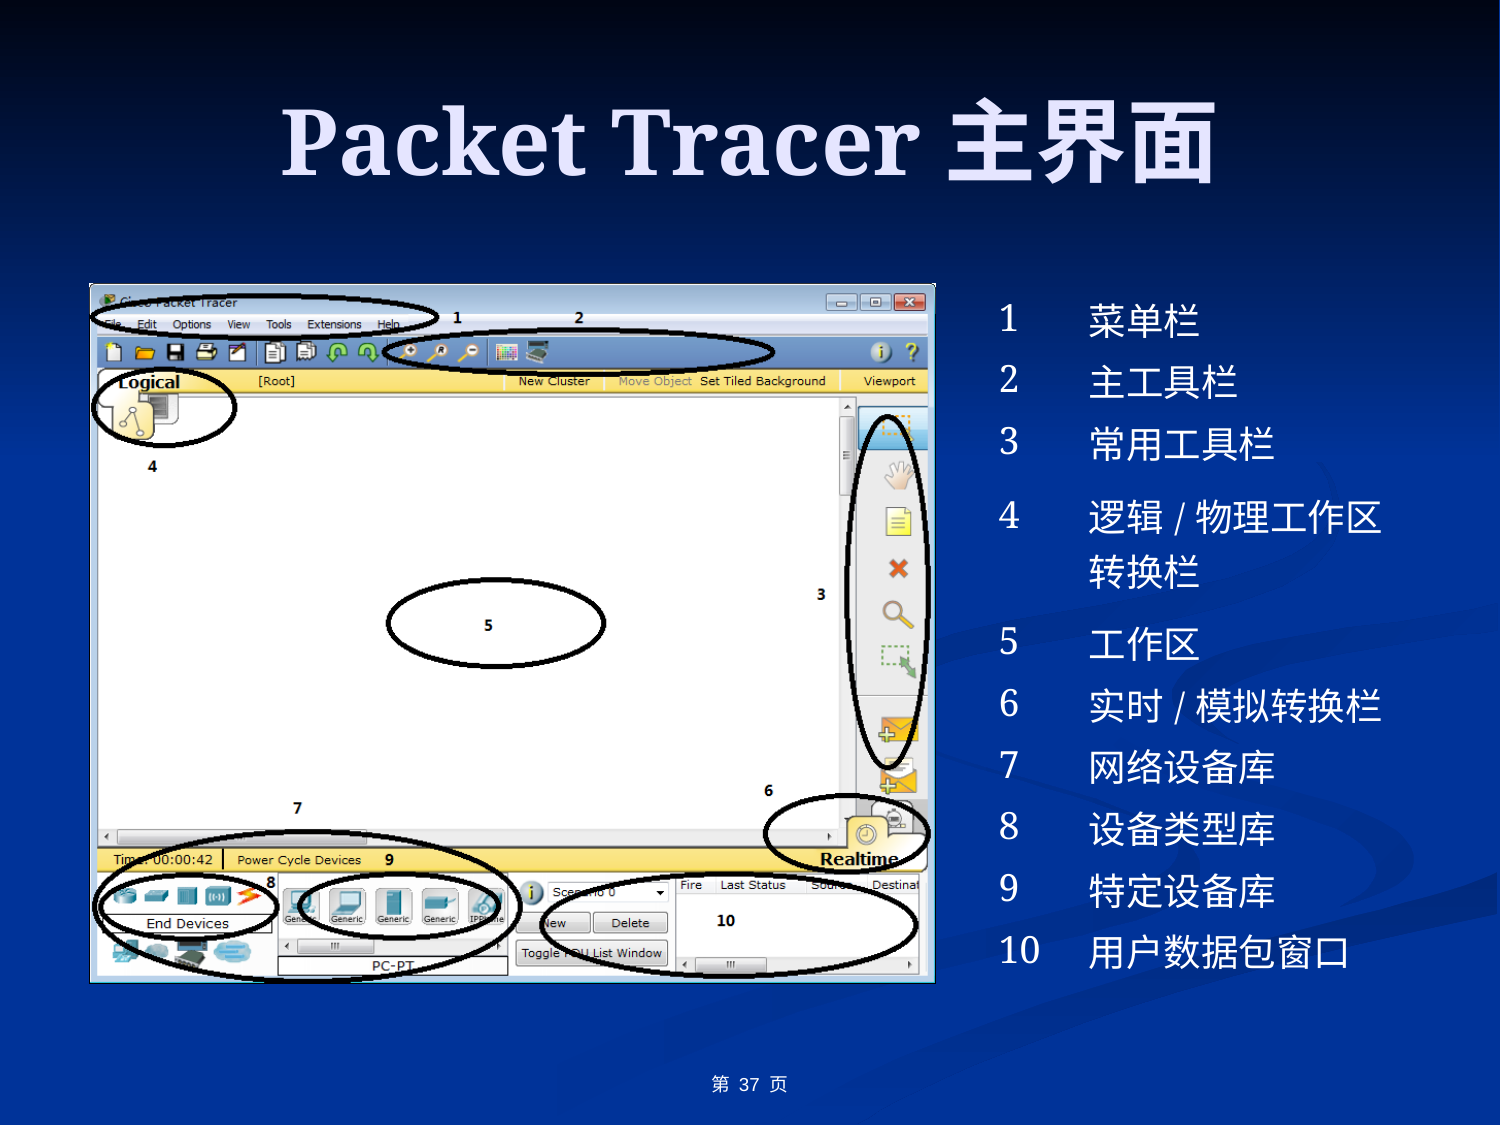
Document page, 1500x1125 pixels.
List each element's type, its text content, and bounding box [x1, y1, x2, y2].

table_cell 2 [988, 353, 1077, 415]
table_cell 逻辑/物理工作区转换栏 [1077, 488, 1405, 615]
table_cell 9 [988, 861, 1077, 923]
table_cell 网络设备库 [1077, 738, 1405, 800]
footer 第 页 [512, 1025, 988, 1104]
table_cell 6 [988, 676, 1077, 738]
table_cell 3 [988, 415, 1077, 488]
table_cell 10 [988, 923, 1077, 977]
table_cell 工作区 [1077, 615, 1405, 676]
table_cell 常用工具栏 [1077, 415, 1405, 488]
table_cell 4 [988, 488, 1077, 615]
table_cell 特定设备库 [1077, 861, 1405, 923]
table_header 菜单栏 [1077, 291, 1405, 353]
table_cell 设备类型库 [1077, 800, 1405, 861]
table_cell 8 [988, 800, 1077, 861]
table_cell 5 [988, 615, 1077, 676]
table_cell 用户数据包窗口 [1077, 923, 1405, 977]
table_cell 7 [988, 738, 1077, 800]
table_cell 主工具栏 [1077, 353, 1405, 415]
picture [89, 283, 936, 984]
title Packet Tracer主界面 [75, 45, 1425, 233]
table_cell 实时/模拟转换栏 [1077, 676, 1405, 738]
table_header 1 [988, 291, 1077, 353]
